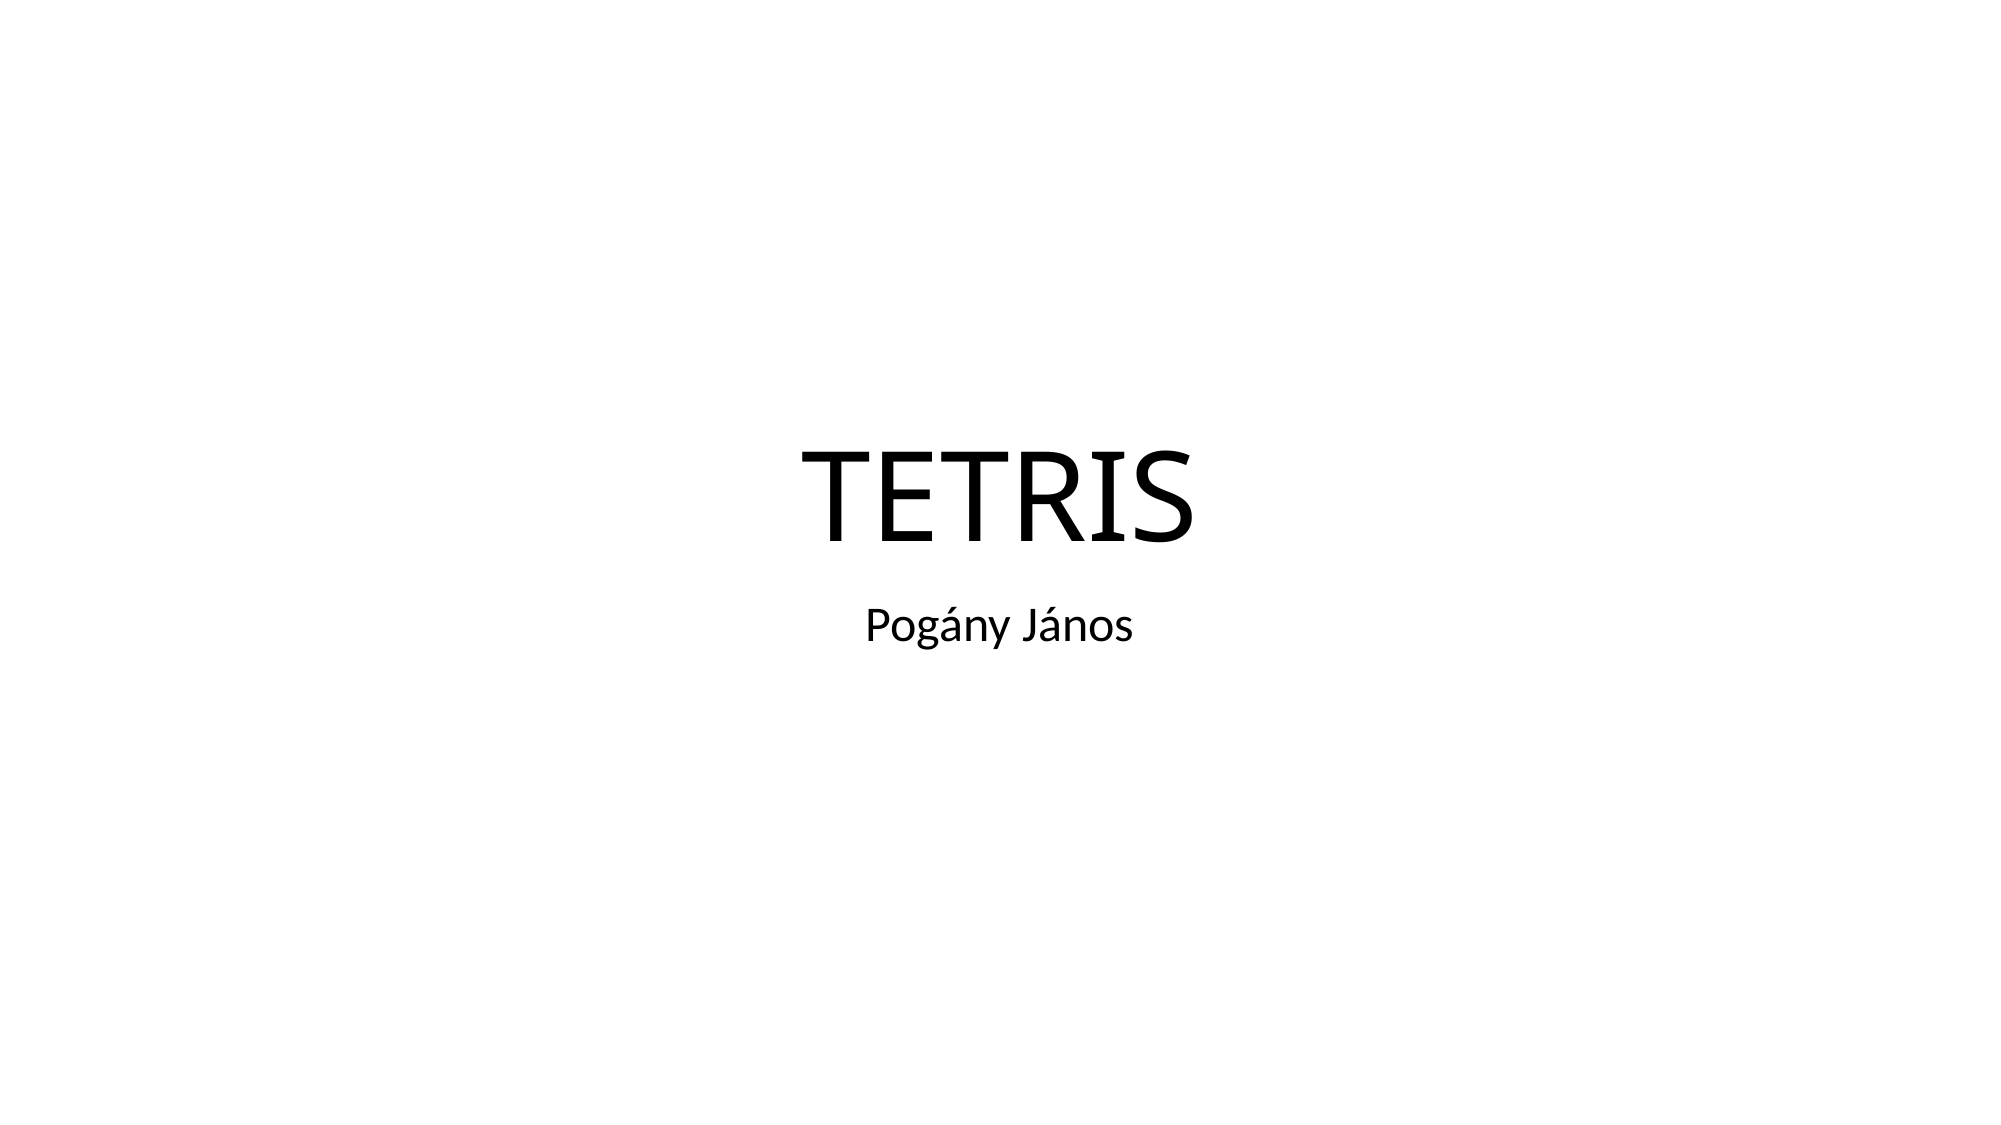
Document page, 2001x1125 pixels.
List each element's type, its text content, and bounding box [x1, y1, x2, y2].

title TETRIS [249, 184, 1750, 576]
subtitle Pogány János [249, 590, 1750, 863]
